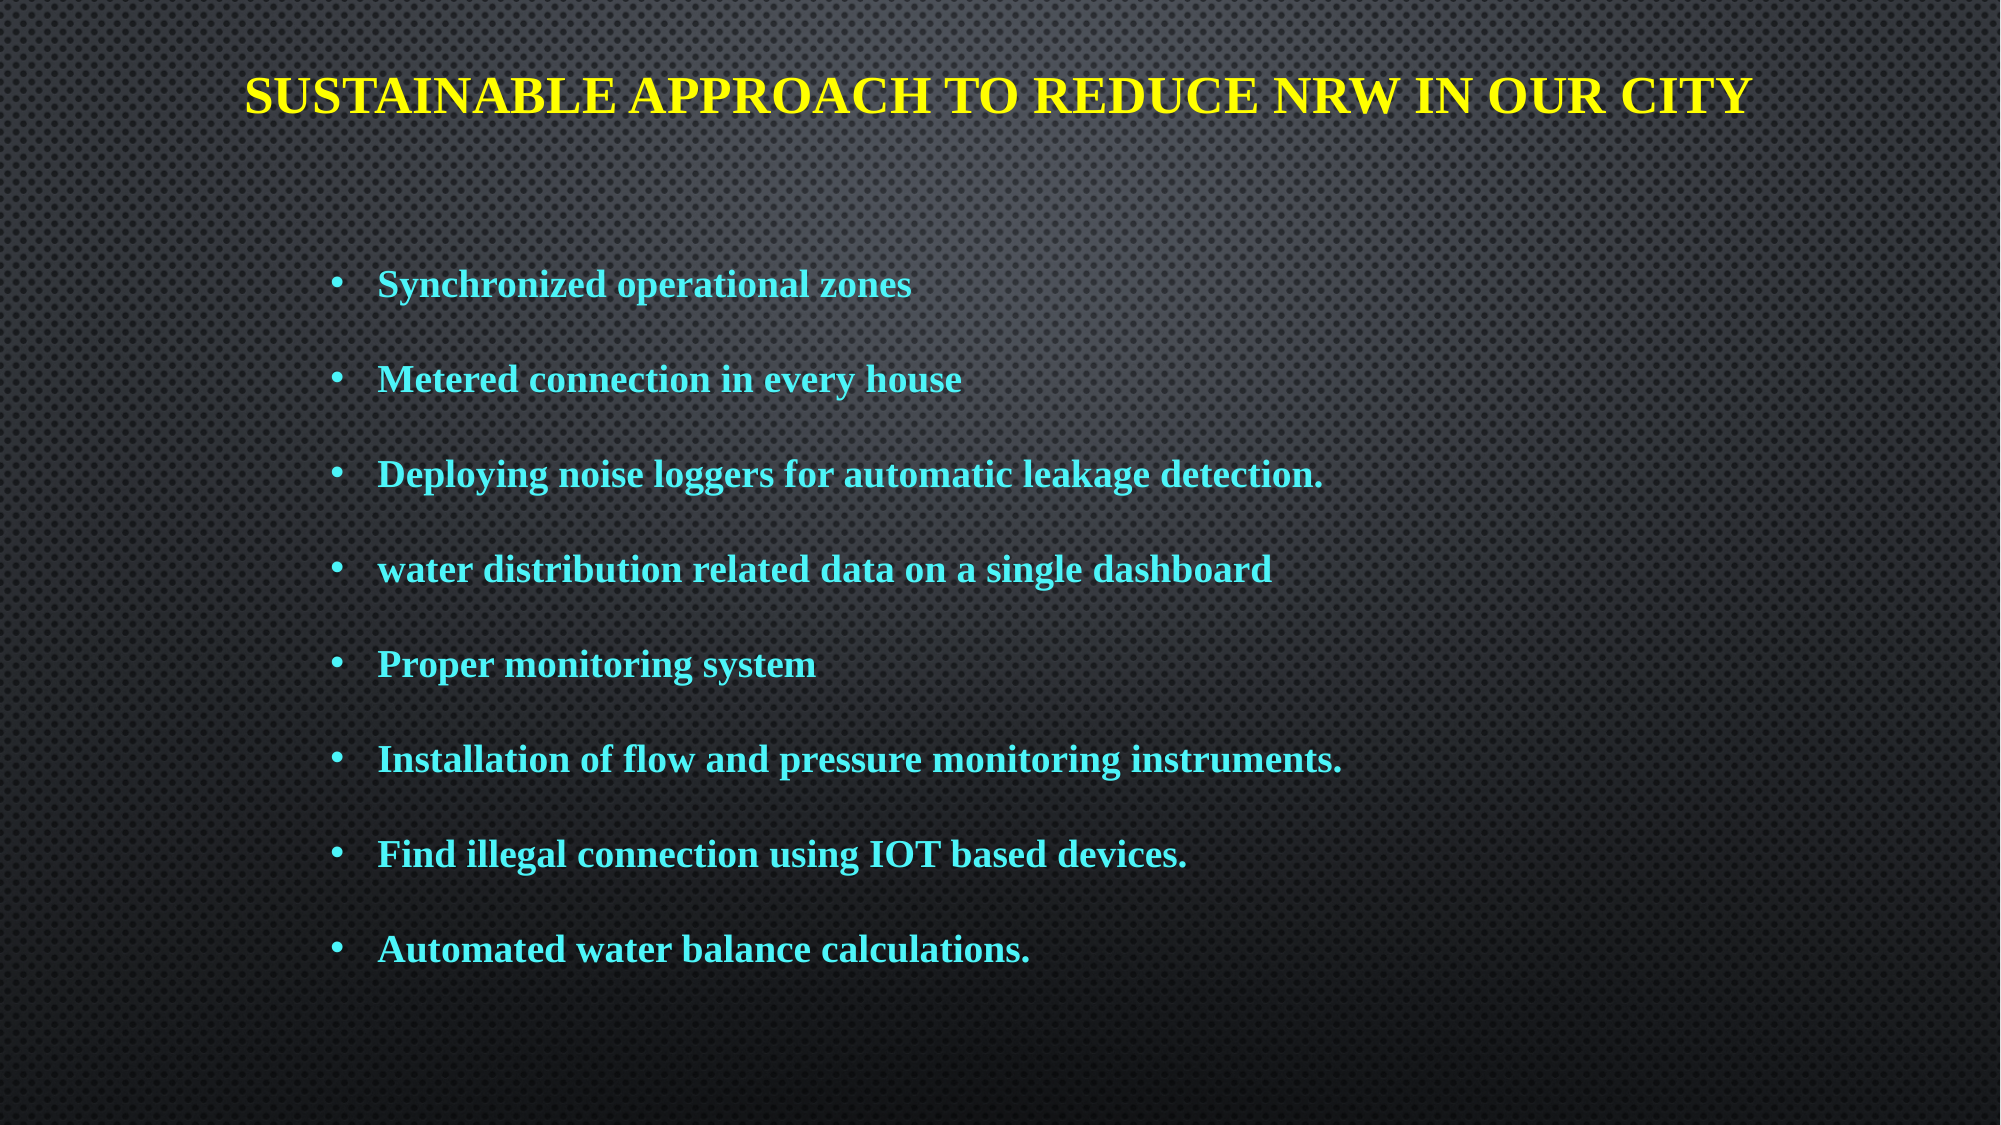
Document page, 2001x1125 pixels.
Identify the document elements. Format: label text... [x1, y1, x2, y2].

text_box Synchronized operational zones Metered connection in every house Deploying noise loggers for automatic leakage detection. water distribution related data on a single dashboard Proper monitoring system Installation of flow and pressure monitoring instruments. Find illegal connection using IOT based devices. Automated water balance calculations. [315, 250, 1527, 978]
title Sustainable approach to reduce NRW in our city [187, 33, 1813, 151]
